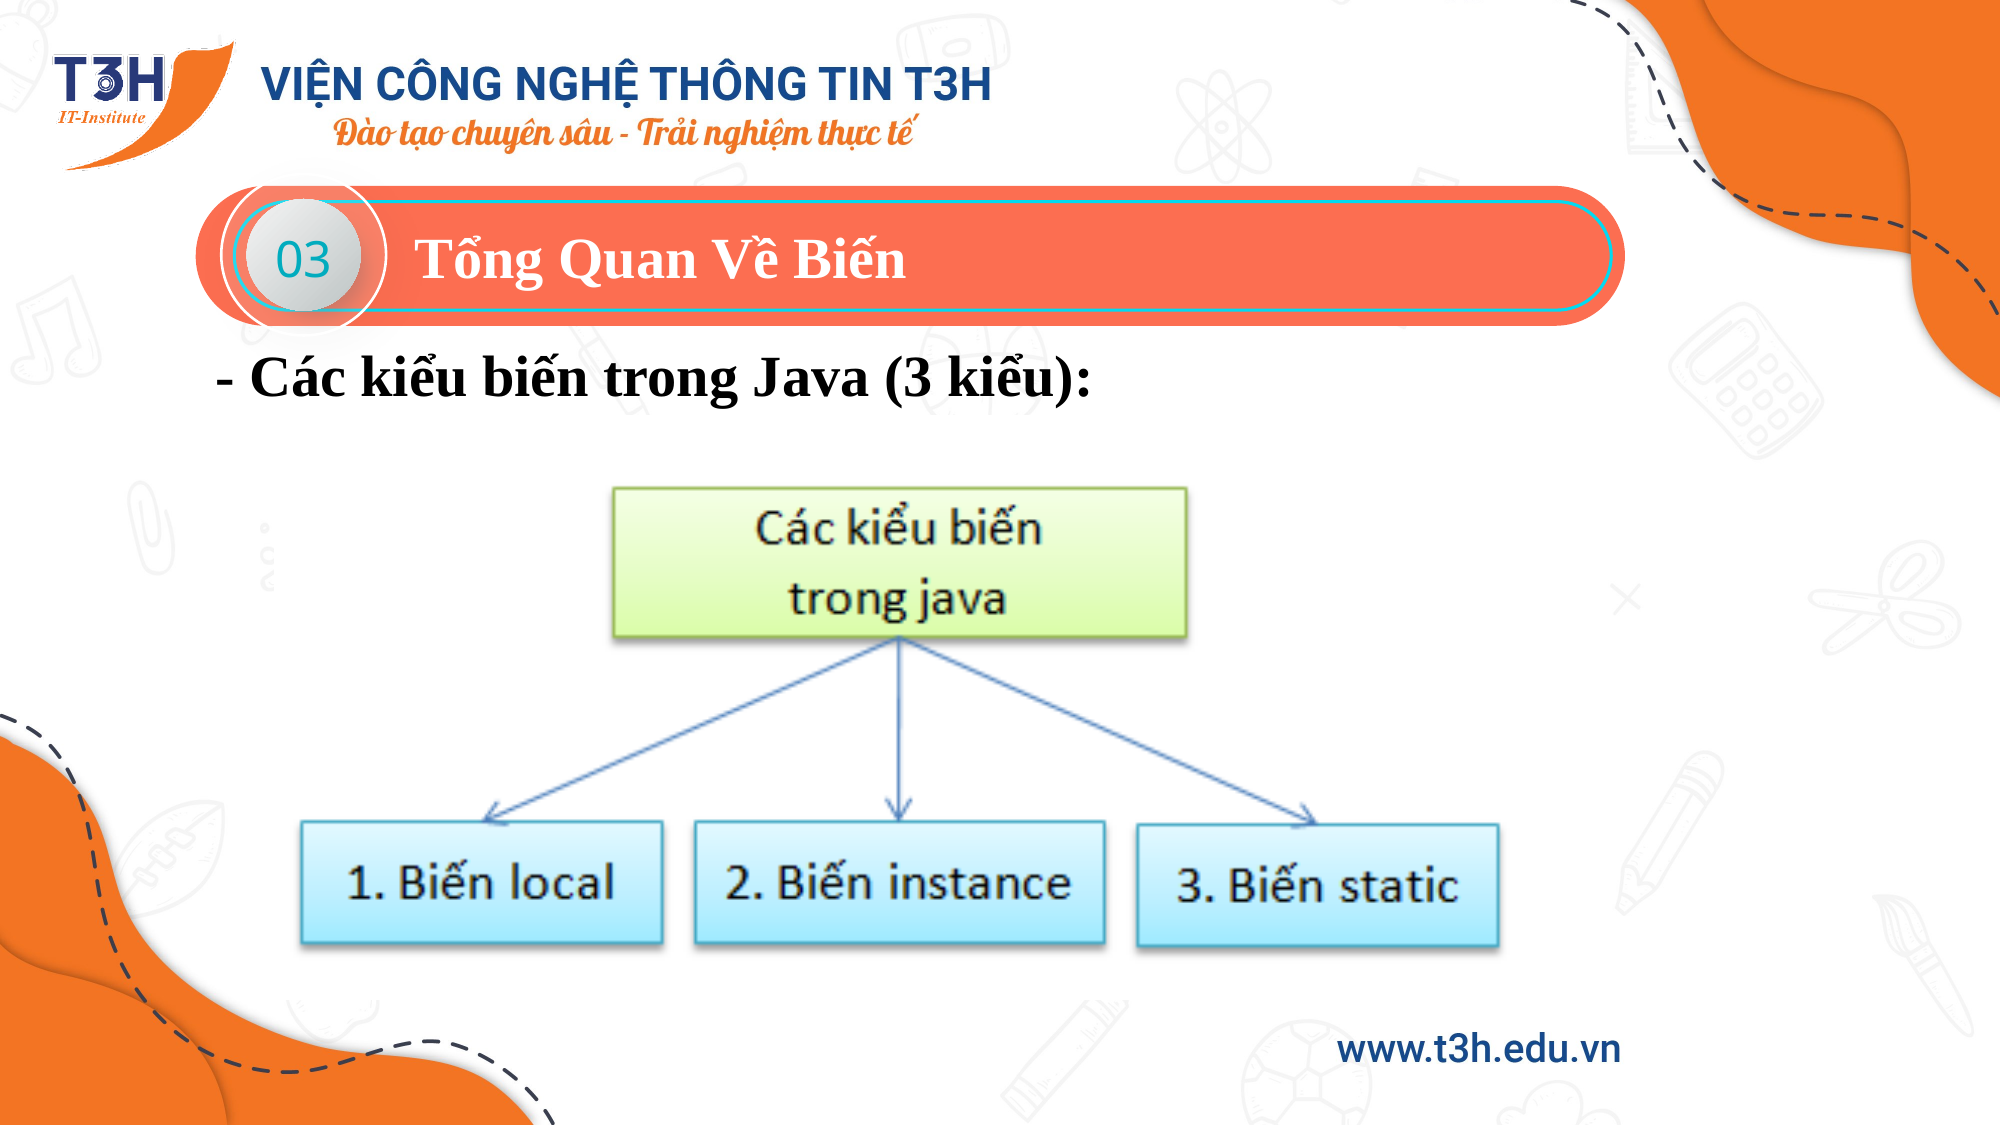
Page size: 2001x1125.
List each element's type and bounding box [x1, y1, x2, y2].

picture [0, 0, 2000, 1125]
text_box [221, 174, 412, 394]
text_box [412, 185, 1625, 326]
text_box [195, 185, 221, 326]
